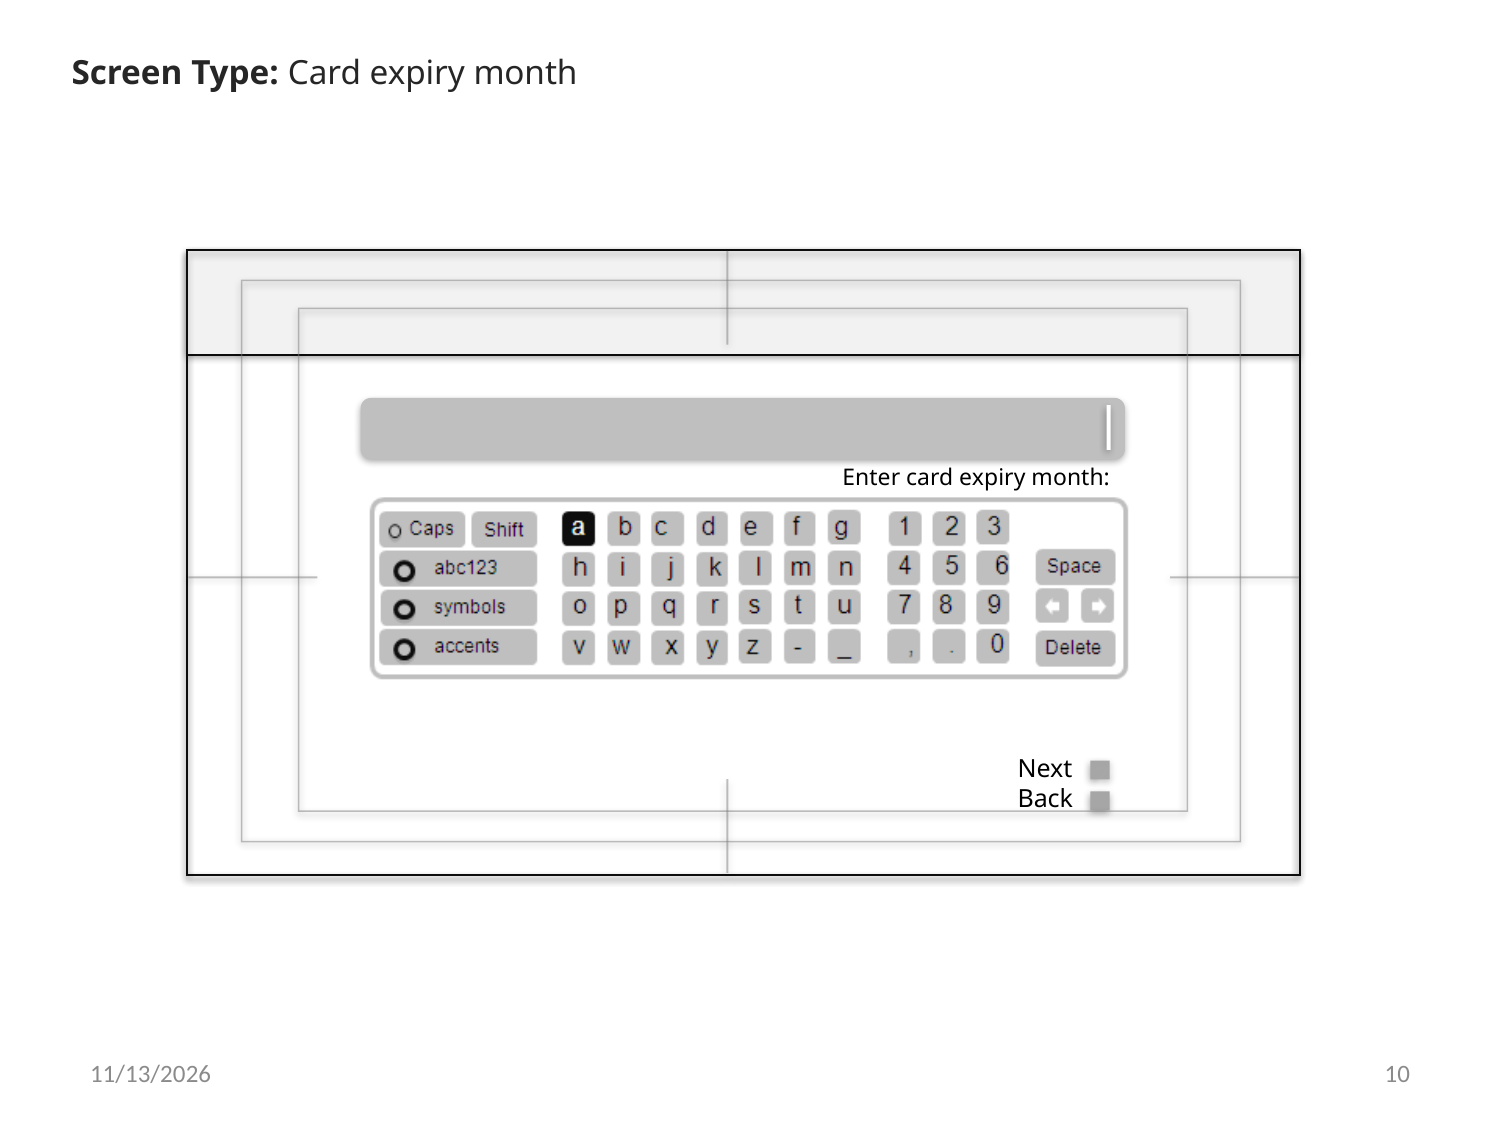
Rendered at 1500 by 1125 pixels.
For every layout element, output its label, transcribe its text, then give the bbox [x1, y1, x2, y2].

slide_number 10 [1074, 1042, 1425, 1103]
picture [366, 496, 1134, 681]
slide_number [75, 1042, 425, 1103]
text_box Screen Type: Card expiry month [56, 38, 1407, 104]
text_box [187, 249, 1301, 876]
